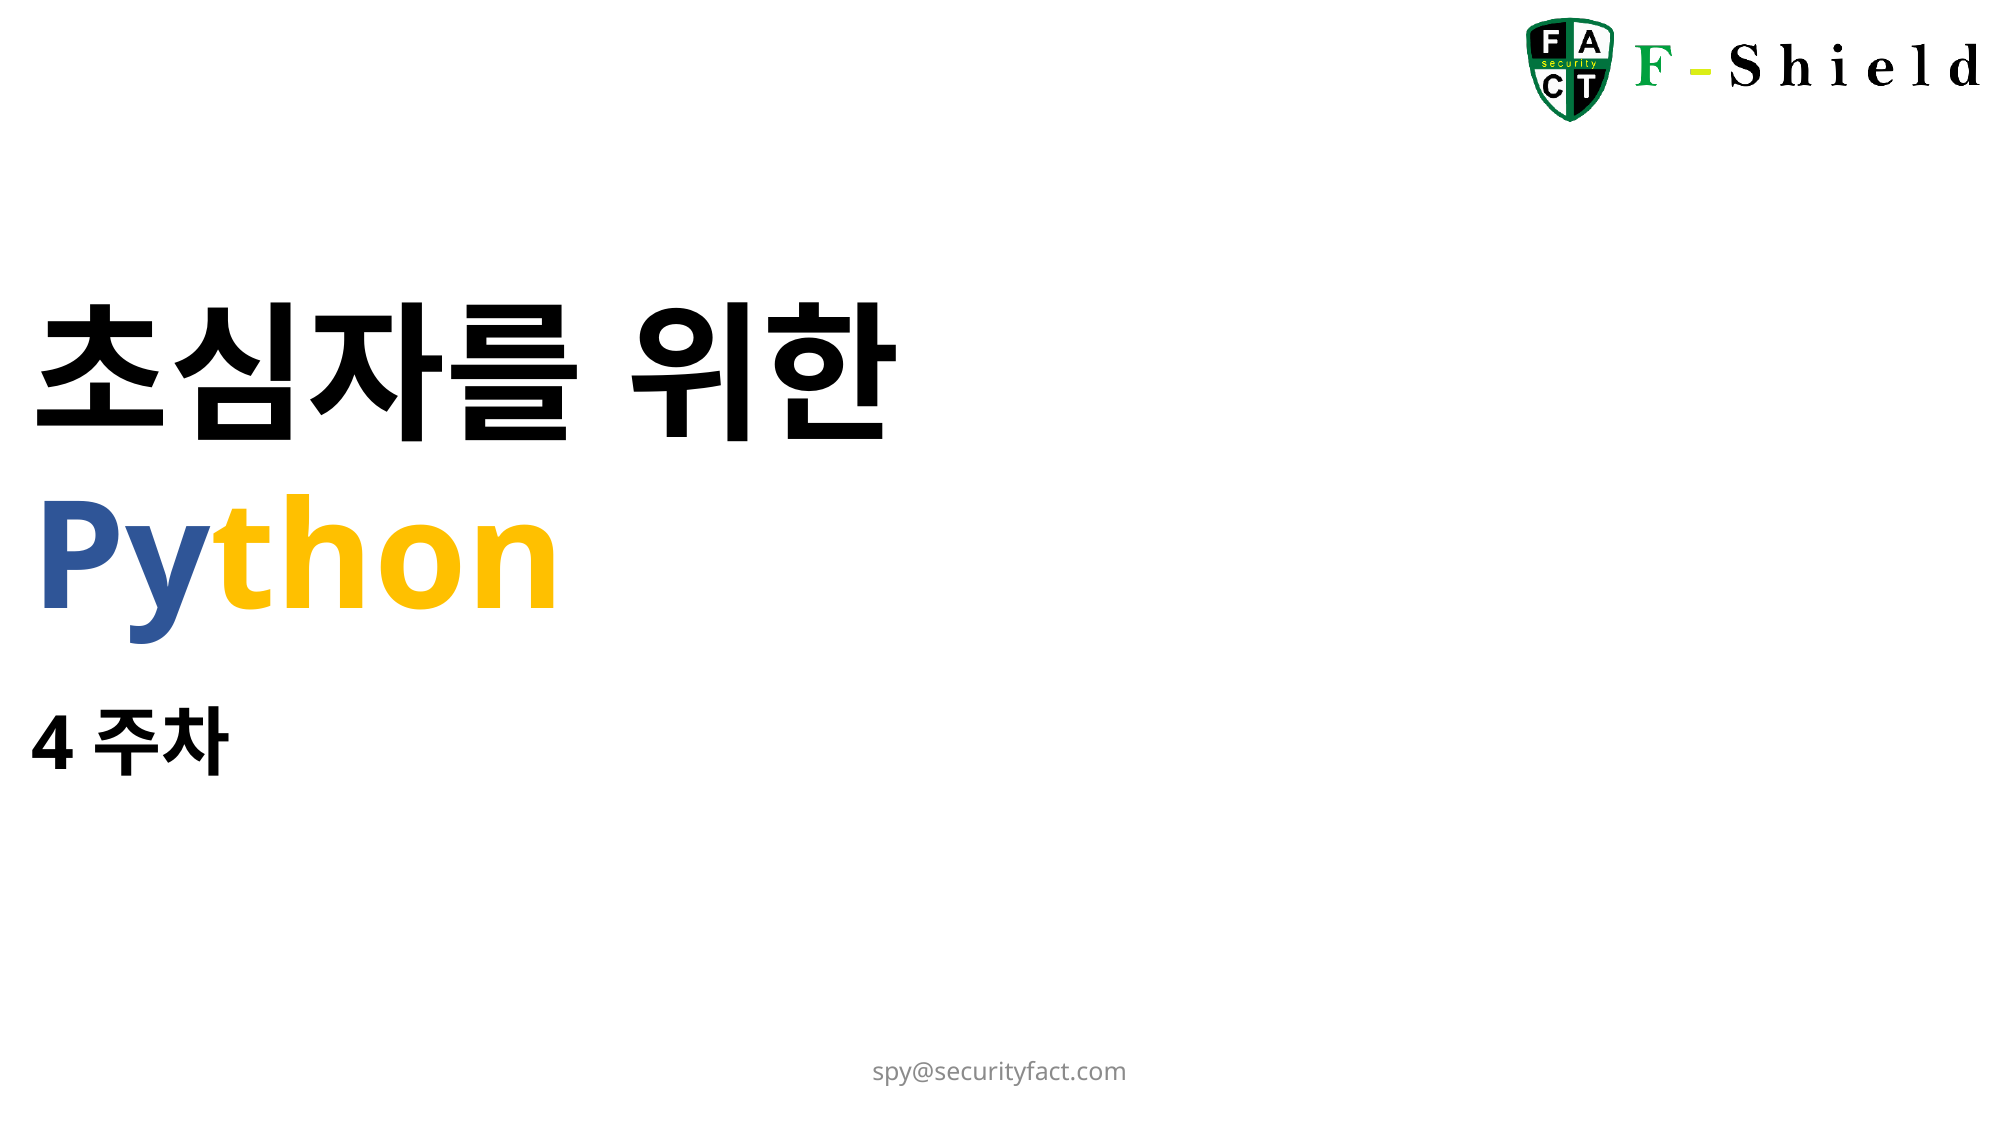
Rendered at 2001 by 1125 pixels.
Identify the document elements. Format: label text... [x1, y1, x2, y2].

text_box 4주차 [16, 686, 455, 792]
picture [1503, 0, 2000, 140]
text_box 초심자를 위한 Python [16, 270, 1350, 646]
footer spy@securityfact.com [662, 1042, 1338, 1103]
